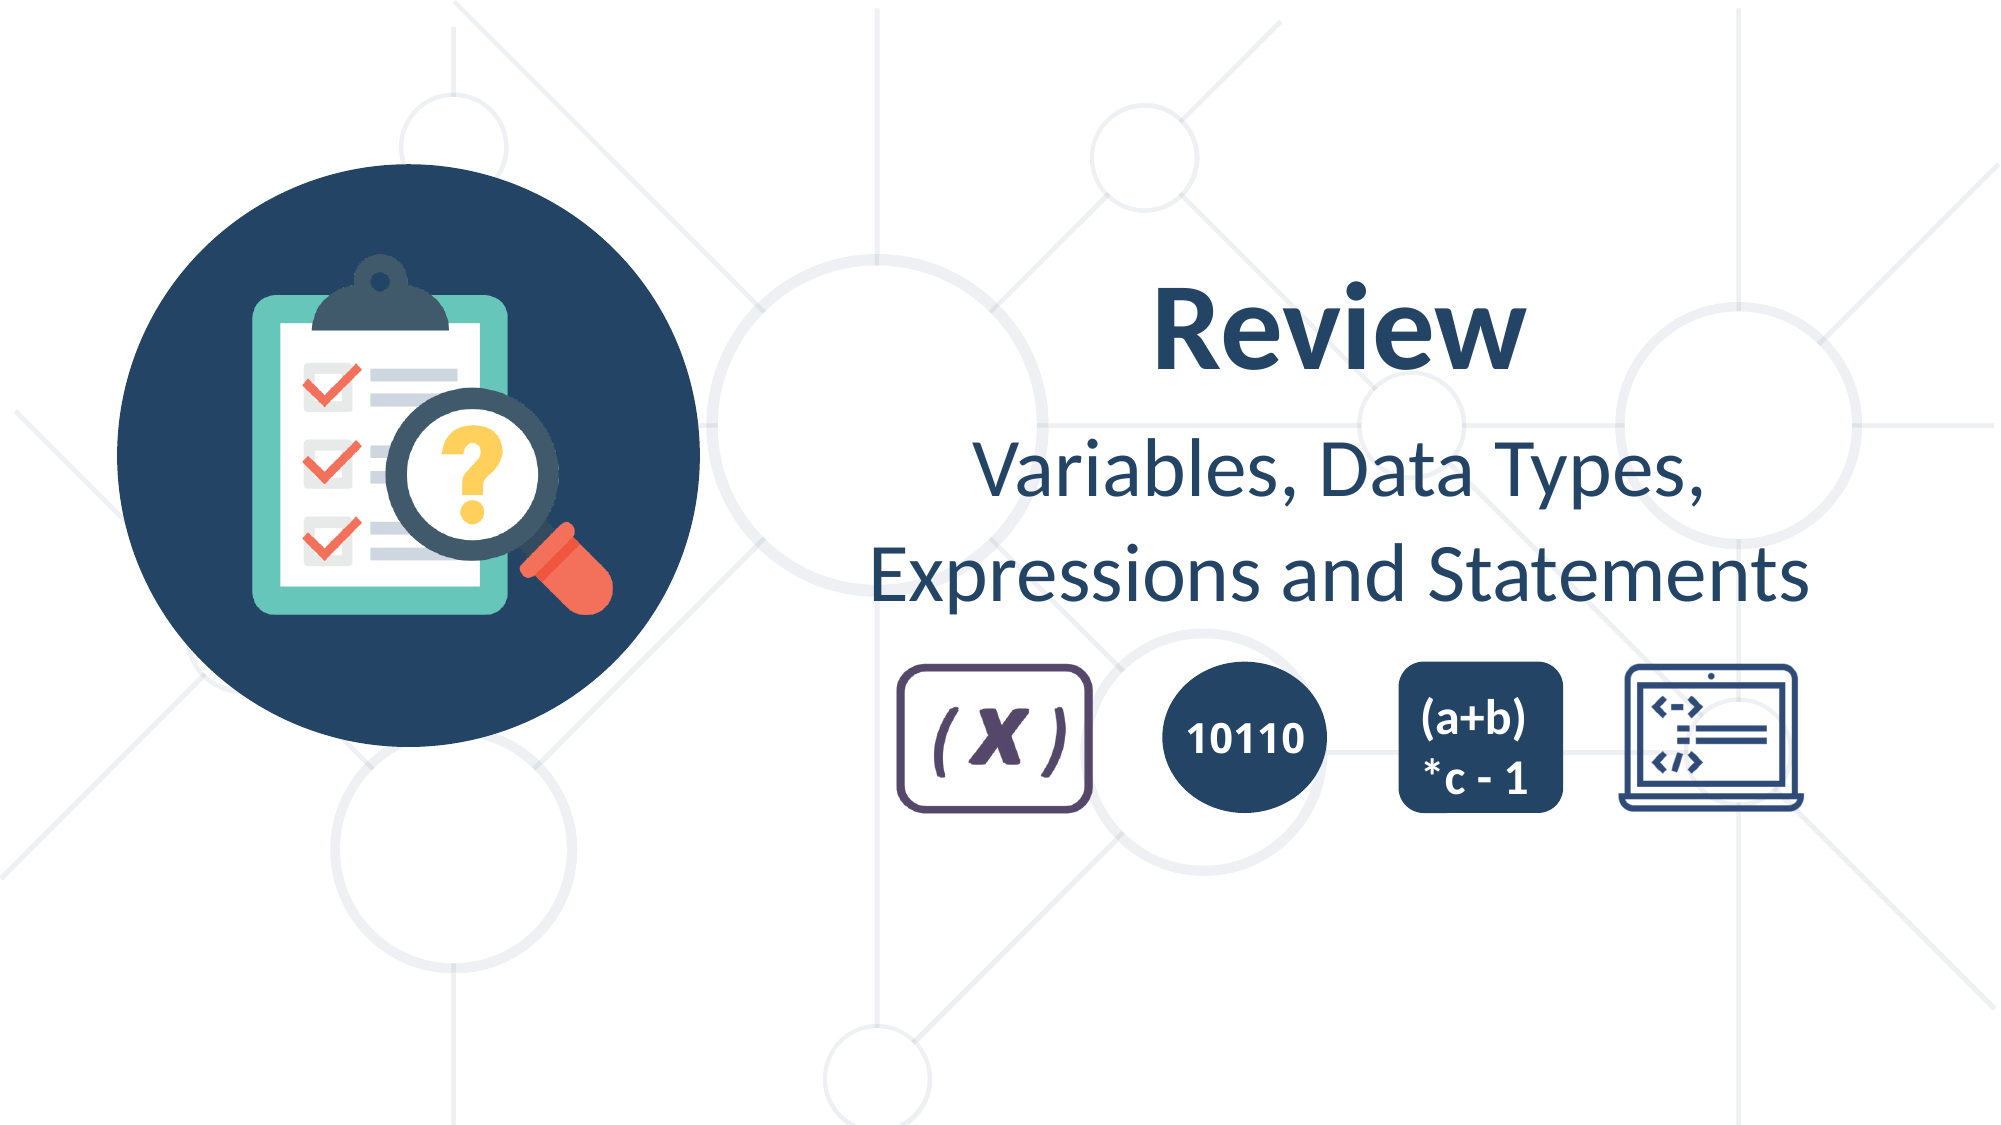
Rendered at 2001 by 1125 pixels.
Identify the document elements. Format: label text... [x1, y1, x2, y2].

picture [1612, 639, 1810, 837]
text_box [1162, 661, 1328, 814]
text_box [1398, 661, 1564, 823]
picture [881, 619, 1117, 864]
list Review [771, 246, 1909, 385]
list Variables, Data Types, Expressions and Statements [771, 401, 1909, 624]
picture [252, 253, 613, 615]
